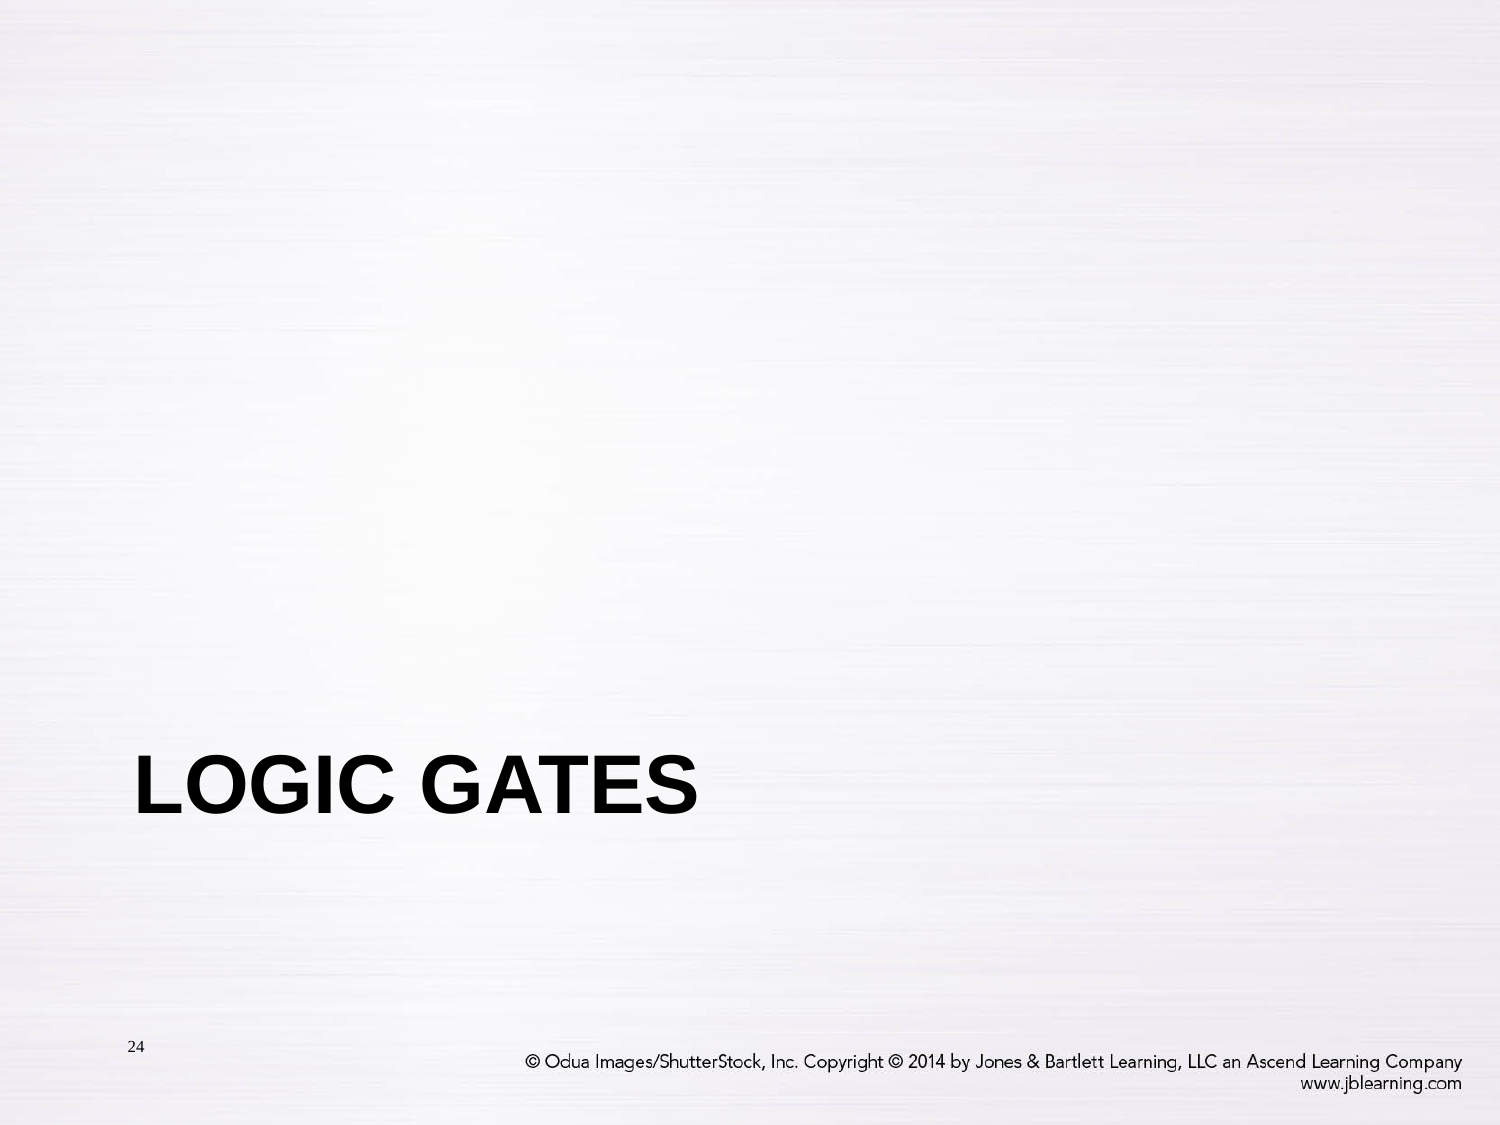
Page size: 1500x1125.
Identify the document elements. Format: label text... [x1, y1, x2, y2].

slide_number 24 [112, 1025, 425, 1100]
title Logic Gates [118, 722, 1394, 947]
picture [0, 0, 1500, 1125]
